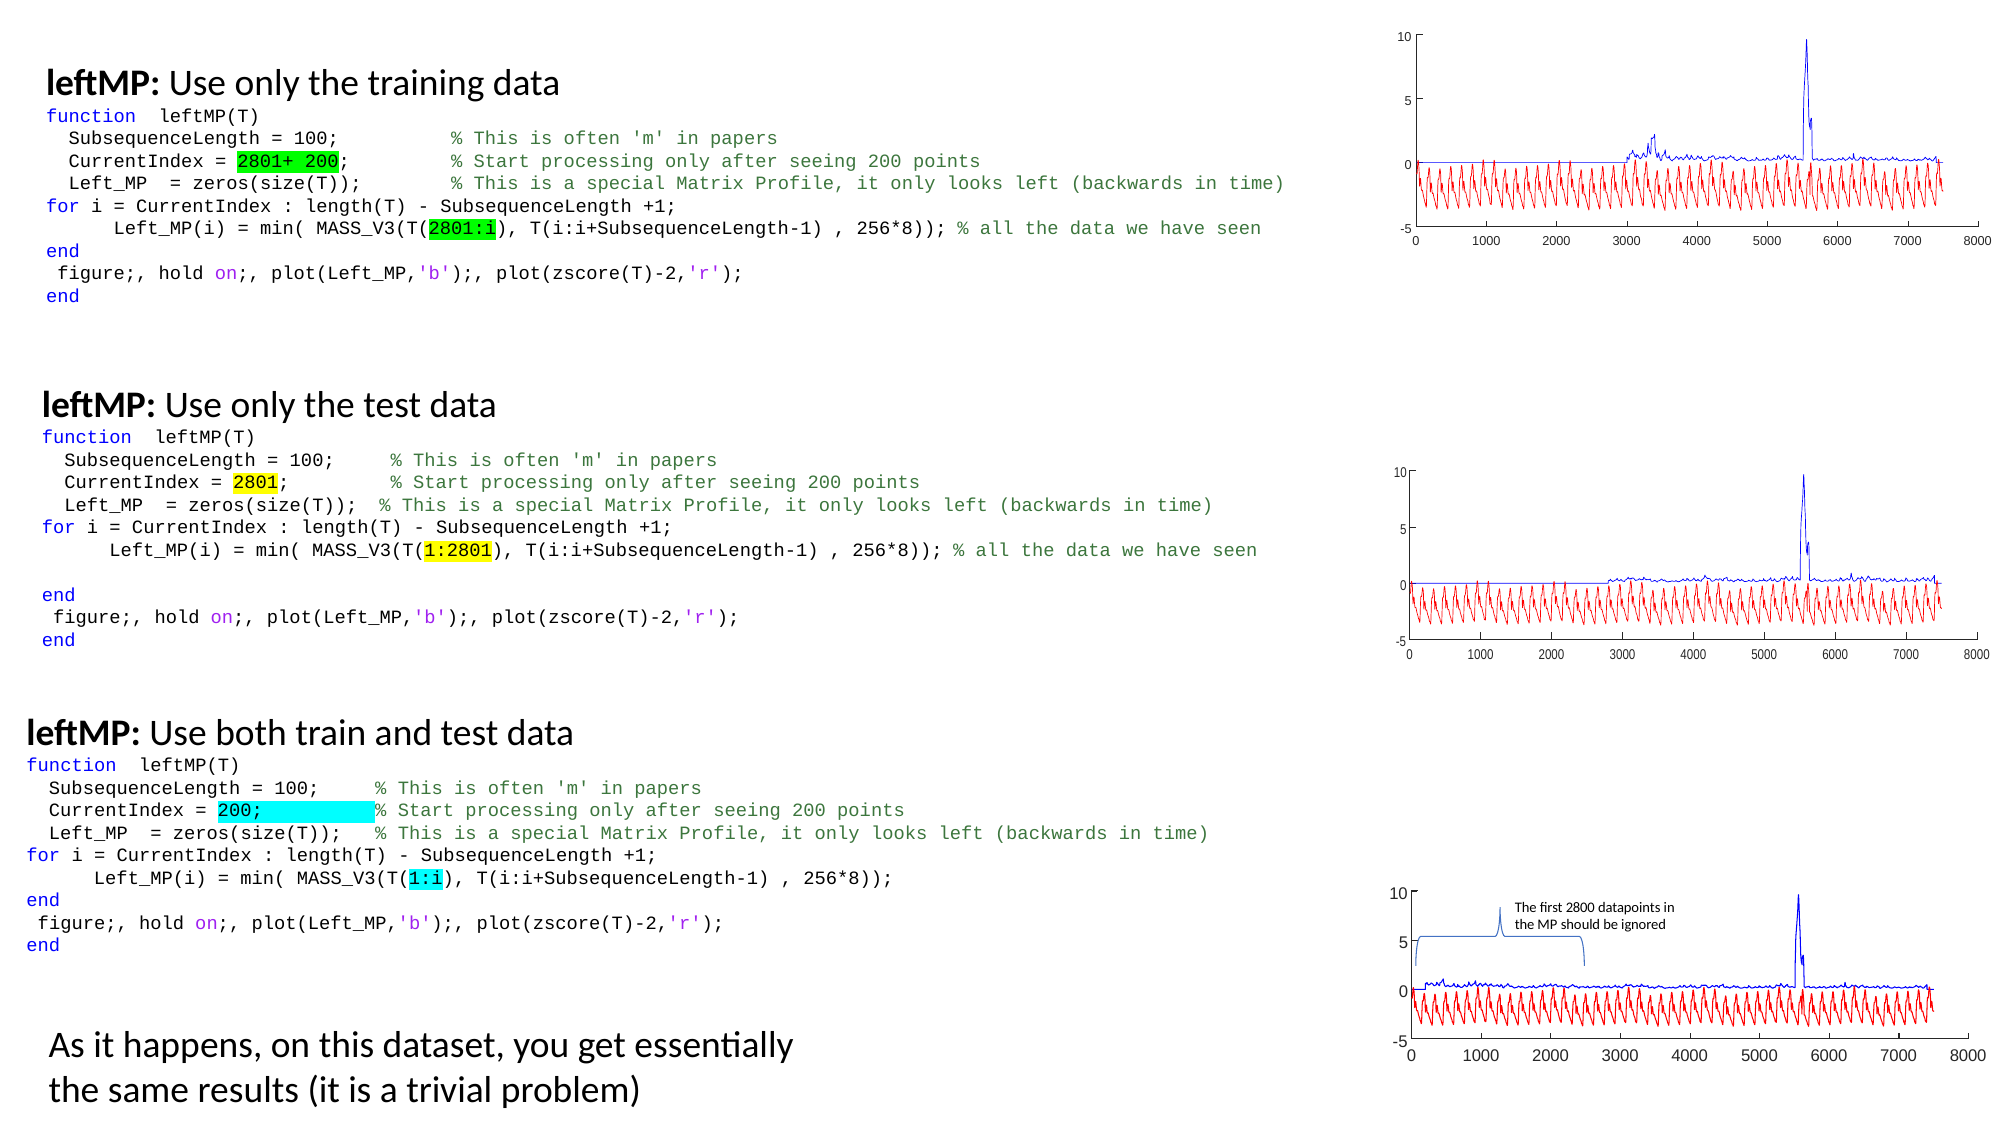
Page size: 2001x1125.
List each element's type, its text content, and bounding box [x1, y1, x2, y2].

text_box leftMP: Use only the test data function leftMP(T) SubsequenceLength = 100; % This is often 'm' in papers CurrentIndex = 2801; % Start processing only after seeing 200 points Left_MP = zeros(size(T)); % This is a special Matrix Profile, it only looks left (backwards in time) for i = CurrentIndex : length(T) - SubsequenceLength +1; Left_MP(i) = min( MASS_V3(T(1:2801), T(i:i+SubsequenceLength-1) , 256*8)); % all the data we have seen end figure;, hold on;, plot(Left_MP,'b');, plot(zscore(T)-2,'r'); end [27, 372, 1344, 670]
picture [1317, 877, 2000, 1063]
picture [1314, 455, 2000, 662]
text_box leftMP: Use both train and test data function leftMP(T) SubsequenceLength = 100; % This is often 'm' in papers CurrentIndex = 200; % Start processing only after seeing 200 points Left_MP = zeros(size(T)); % This is a special Matrix Profile, it only looks left (backwards in time) for i = CurrentIndex : length(T) - SubsequenceLength +1; Left_MP(i) = min( MASS_V3(T(1:i), T(i:i+SubsequenceLength-1) , 256*8)); end figure;, hold on;, plot(Left_MP,'b');, plot(zscore(T)-2,'r'); end [11, 700, 1555, 963]
picture [1321, 16, 2000, 254]
text_box leftMP: Use only the training data function leftMP(T) SubsequenceLength = 100; % This is often 'm' in papers CurrentIndex = 2801+ 200; % Start processing only after seeing 200 points Left_MP = zeros(size(T)); % This is a special Matrix Profile, it only looks left (backwards in time) for i = CurrentIndex : length(T) - SubsequenceLength +1; Left_MP(i) = min( MASS_V3(T(2801:i), T(i:i+SubsequenceLength-1) , 256*8)); % all the data we have seen end figure;, hold on;, plot(Left_MP,'b');, plot(zscore(T)-2,'r'); end [31, 50, 1502, 381]
text_box As it happens, on this dataset, you get essentially the same results (it is a trivial problem) [0, 1012, 823, 1118]
